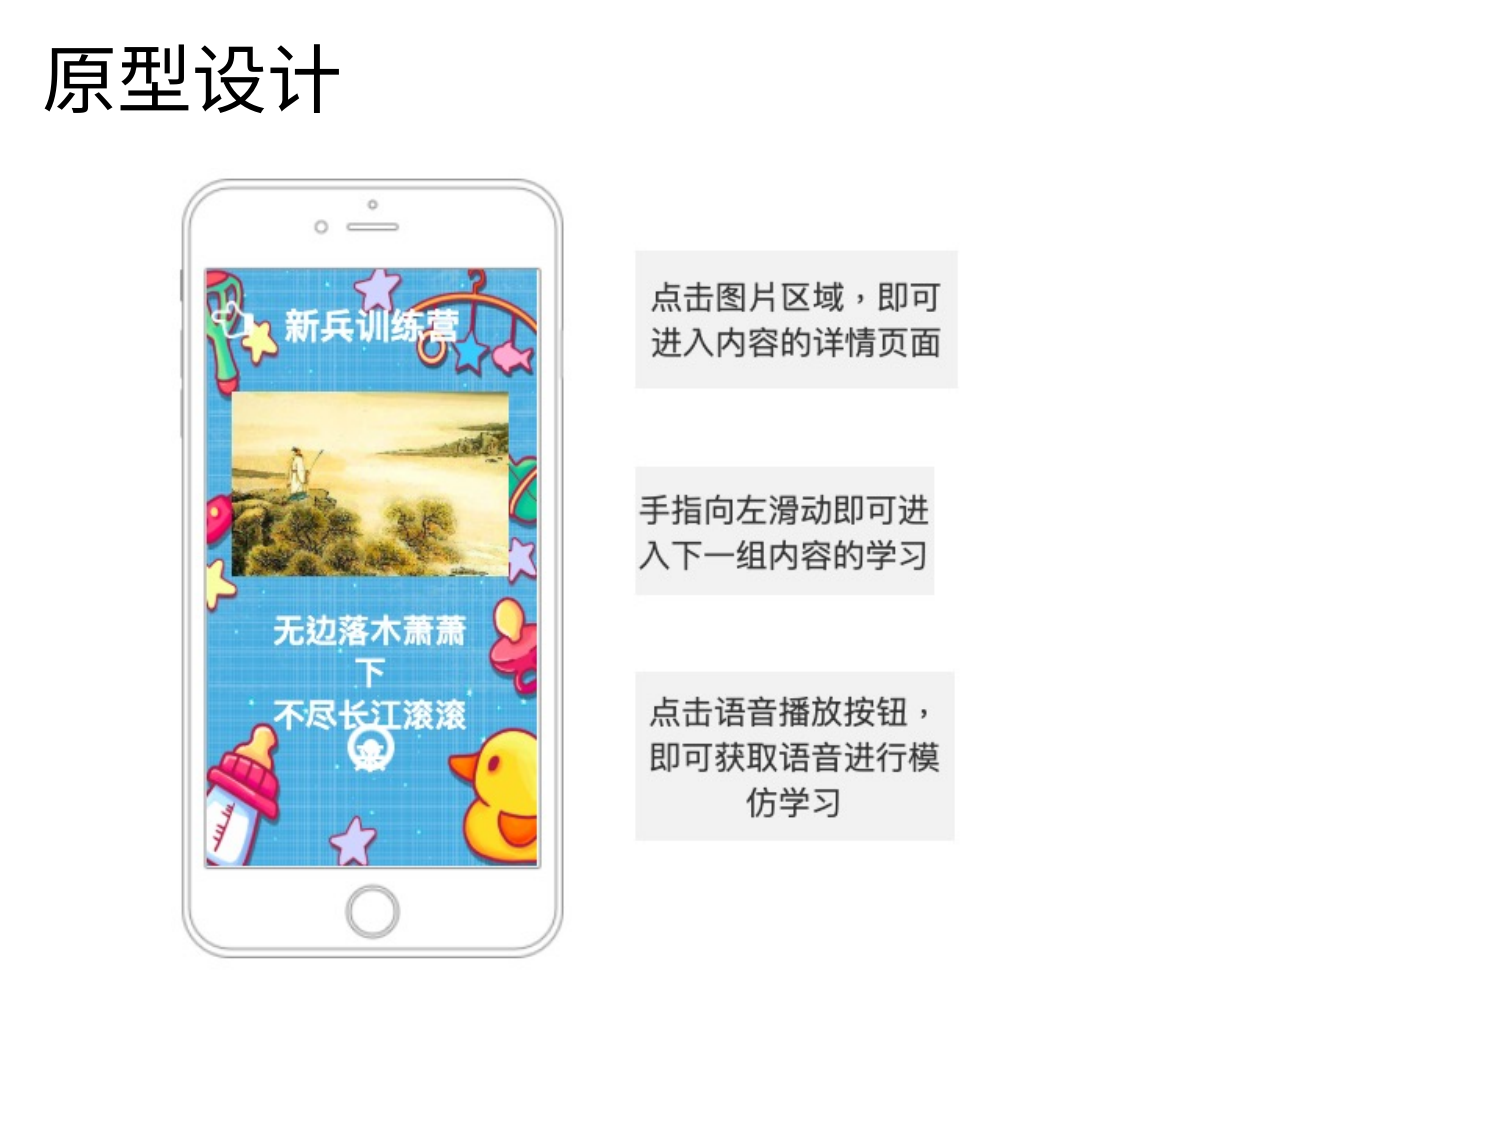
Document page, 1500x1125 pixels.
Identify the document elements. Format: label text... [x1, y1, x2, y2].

picture [170, 168, 969, 971]
title 原型设计 [0, 0, 384, 157]
